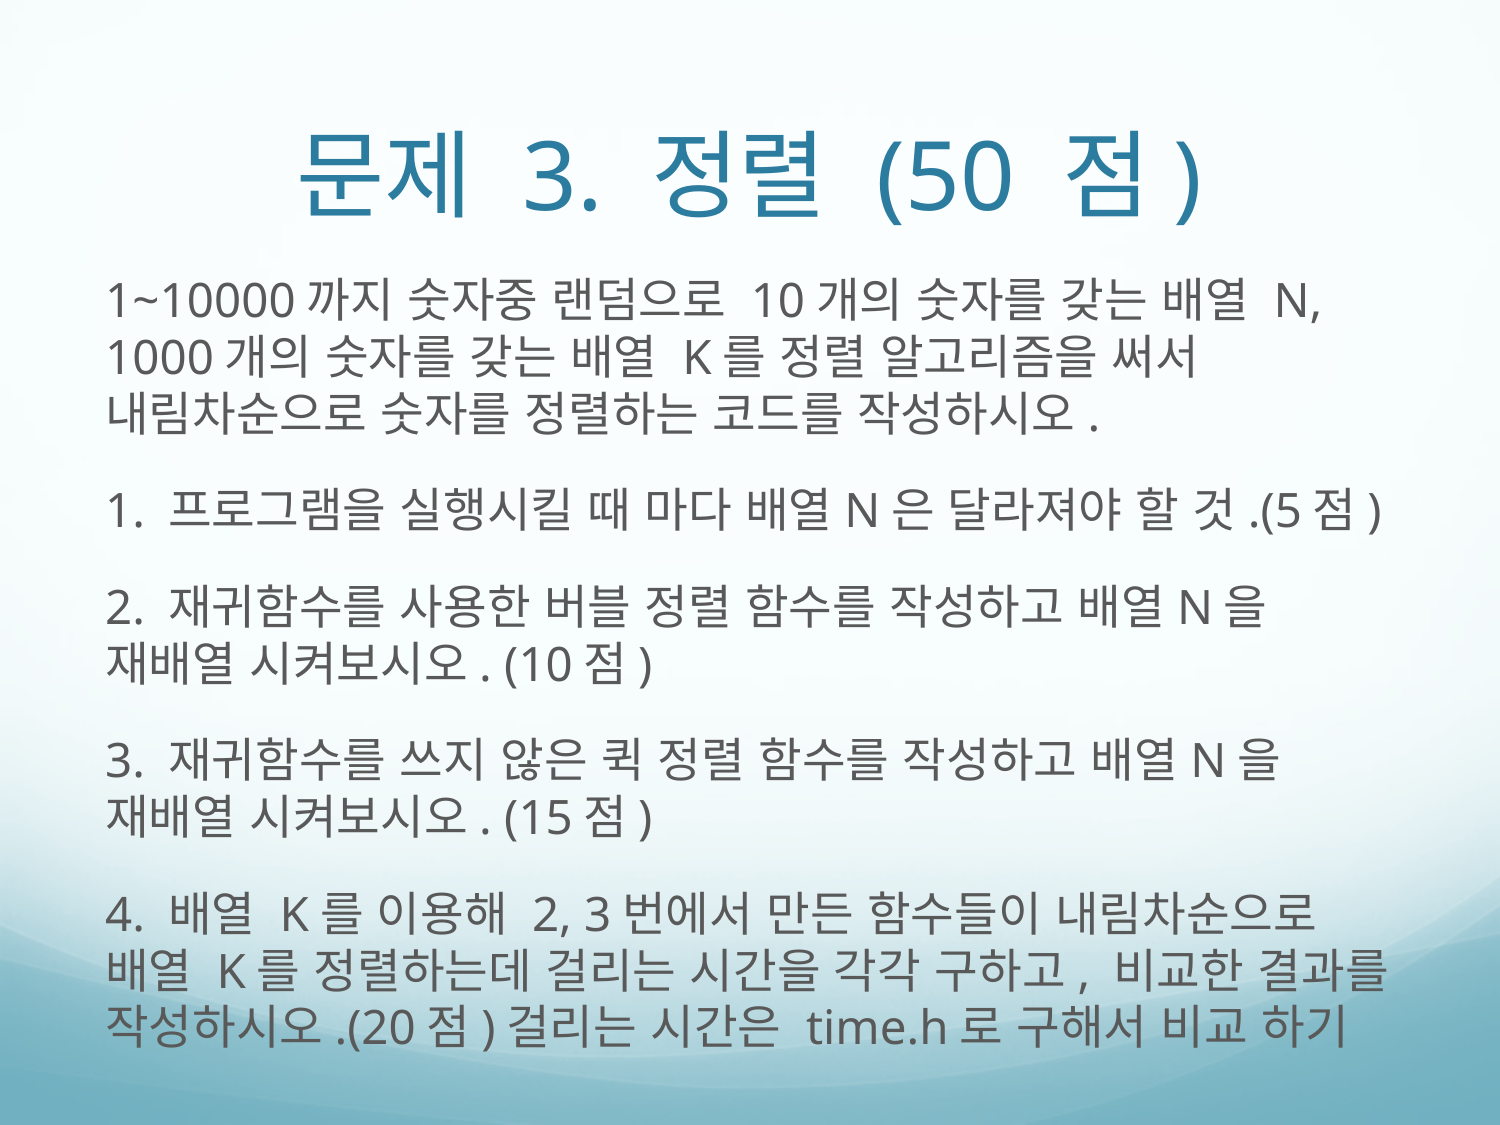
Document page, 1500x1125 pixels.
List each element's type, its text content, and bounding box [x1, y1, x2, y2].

list 1~10000까지 숫자중 랜덤으로 10개의 숫자를 갖는 배열 N, 1000개의 숫자를 갖는 배열 K를 정렬 알고리즘을 써서 내림차순으로 숫자를 정렬하는 코드를 작성하시오. 1. 프로그램을 실행시킬 때 마다 배열N은 달라져야 할 것.(5점) 2. 재귀함수를 사용한 버블 정렬 함수를 작성하고 배열N을 재배열 시켜보시오. (10점) 3. 재귀함수를 쓰지 않은 퀵 정렬 함수를 작성하고 배열N을 재배열 시켜보시오. (15점) 4. 배열 K를 이용해 2, 3번에서 만든 함수들이 내림차순으로 배열 K를 정렬하는데 걸리는 시간을 각각 구하고, 비교한 결과를 작성하시오.(20점)걸리는 시간은 time.h로 구해서 비교 하기 [90, 262, 1410, 1087]
title 문제 3. 정렬 (50 점) [90, 17, 1410, 237]
